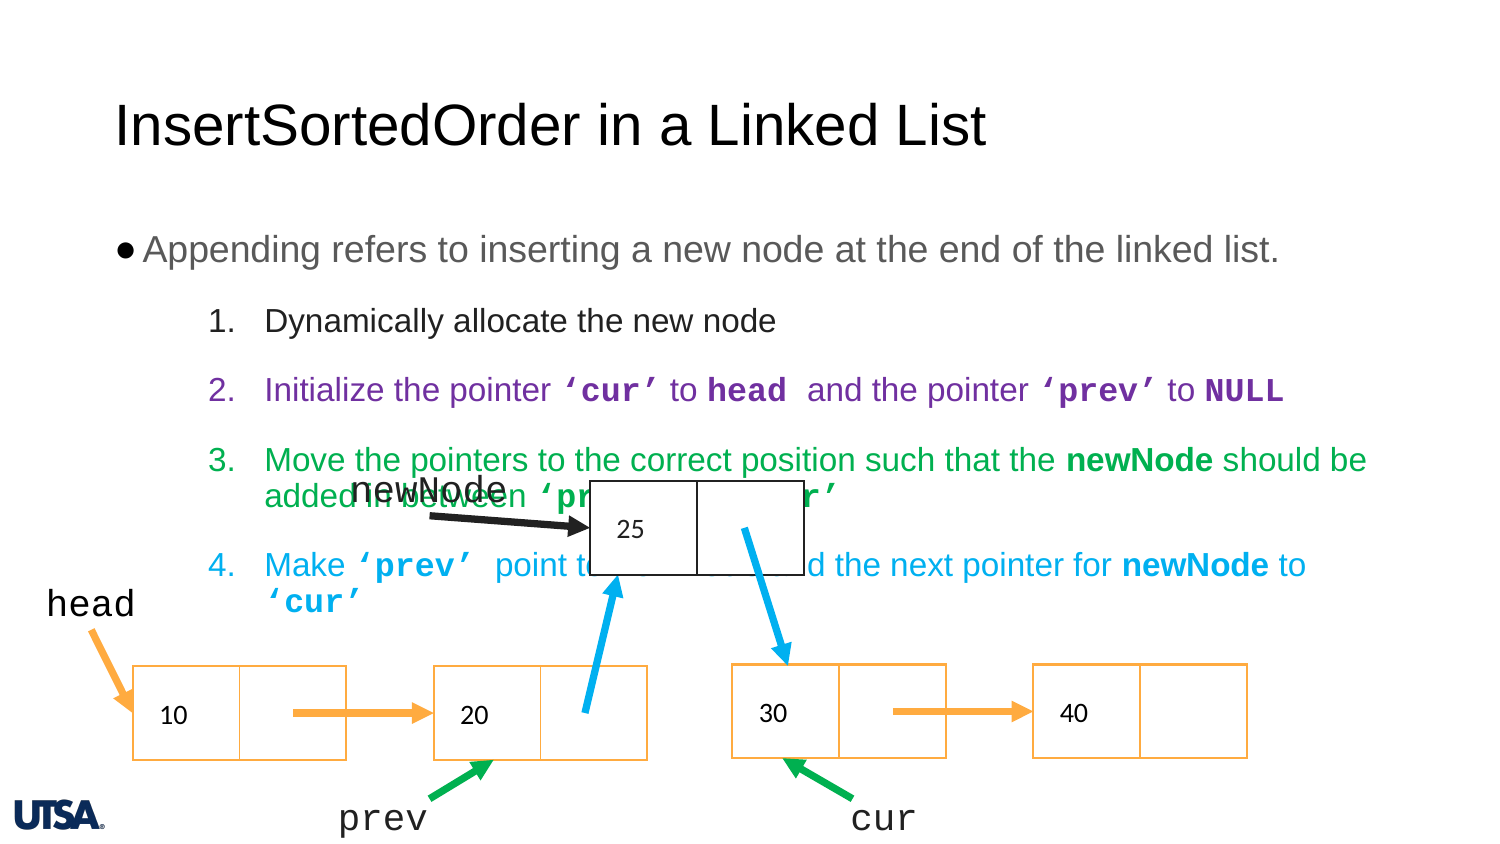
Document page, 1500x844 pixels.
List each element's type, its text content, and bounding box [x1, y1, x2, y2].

text_box 40 [1048, 688, 1125, 735]
text_box [541, 666, 648, 760]
text_box [732, 664, 838, 759]
text_box 25 [605, 505, 682, 551]
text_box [429, 515, 591, 528]
text_box head [34, 572, 148, 630]
text_box [1033, 664, 1139, 759]
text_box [584, 574, 619, 714]
picture [14, 799, 105, 830]
text_box [132, 666, 239, 760]
text_box [698, 480, 804, 575]
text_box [429, 759, 494, 799]
text_box [433, 666, 540, 760]
text_box cur [839, 786, 1021, 844]
list Appending refers to inserting a new node at the end of the linked list. Dynamically allocate the new node Initialize the pointer ‘cur’ to head and the pointer ‘prev’ to NULL Move the pointers to the correct position such that the newNode should be added in between ‘prev’ and ‘cur’ Make ‘prev’ point to newNode and the next pointer for newNode to ‘cur’ [103, 224, 1397, 760]
text_box [840, 664, 947, 759]
text_box [240, 666, 347, 760]
title InsertSortedOrder in a Linked List [103, 44, 1397, 208]
text_box prev [326, 786, 509, 844]
text_box [1141, 664, 1248, 759]
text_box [90, 629, 133, 714]
text_box 20 [448, 690, 526, 736]
text_box [589, 480, 696, 575]
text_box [782, 758, 853, 799]
text_box 30 [747, 688, 824, 735]
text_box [744, 527, 789, 666]
text_box 10 [147, 690, 225, 736]
text_box newNode [338, 458, 521, 516]
